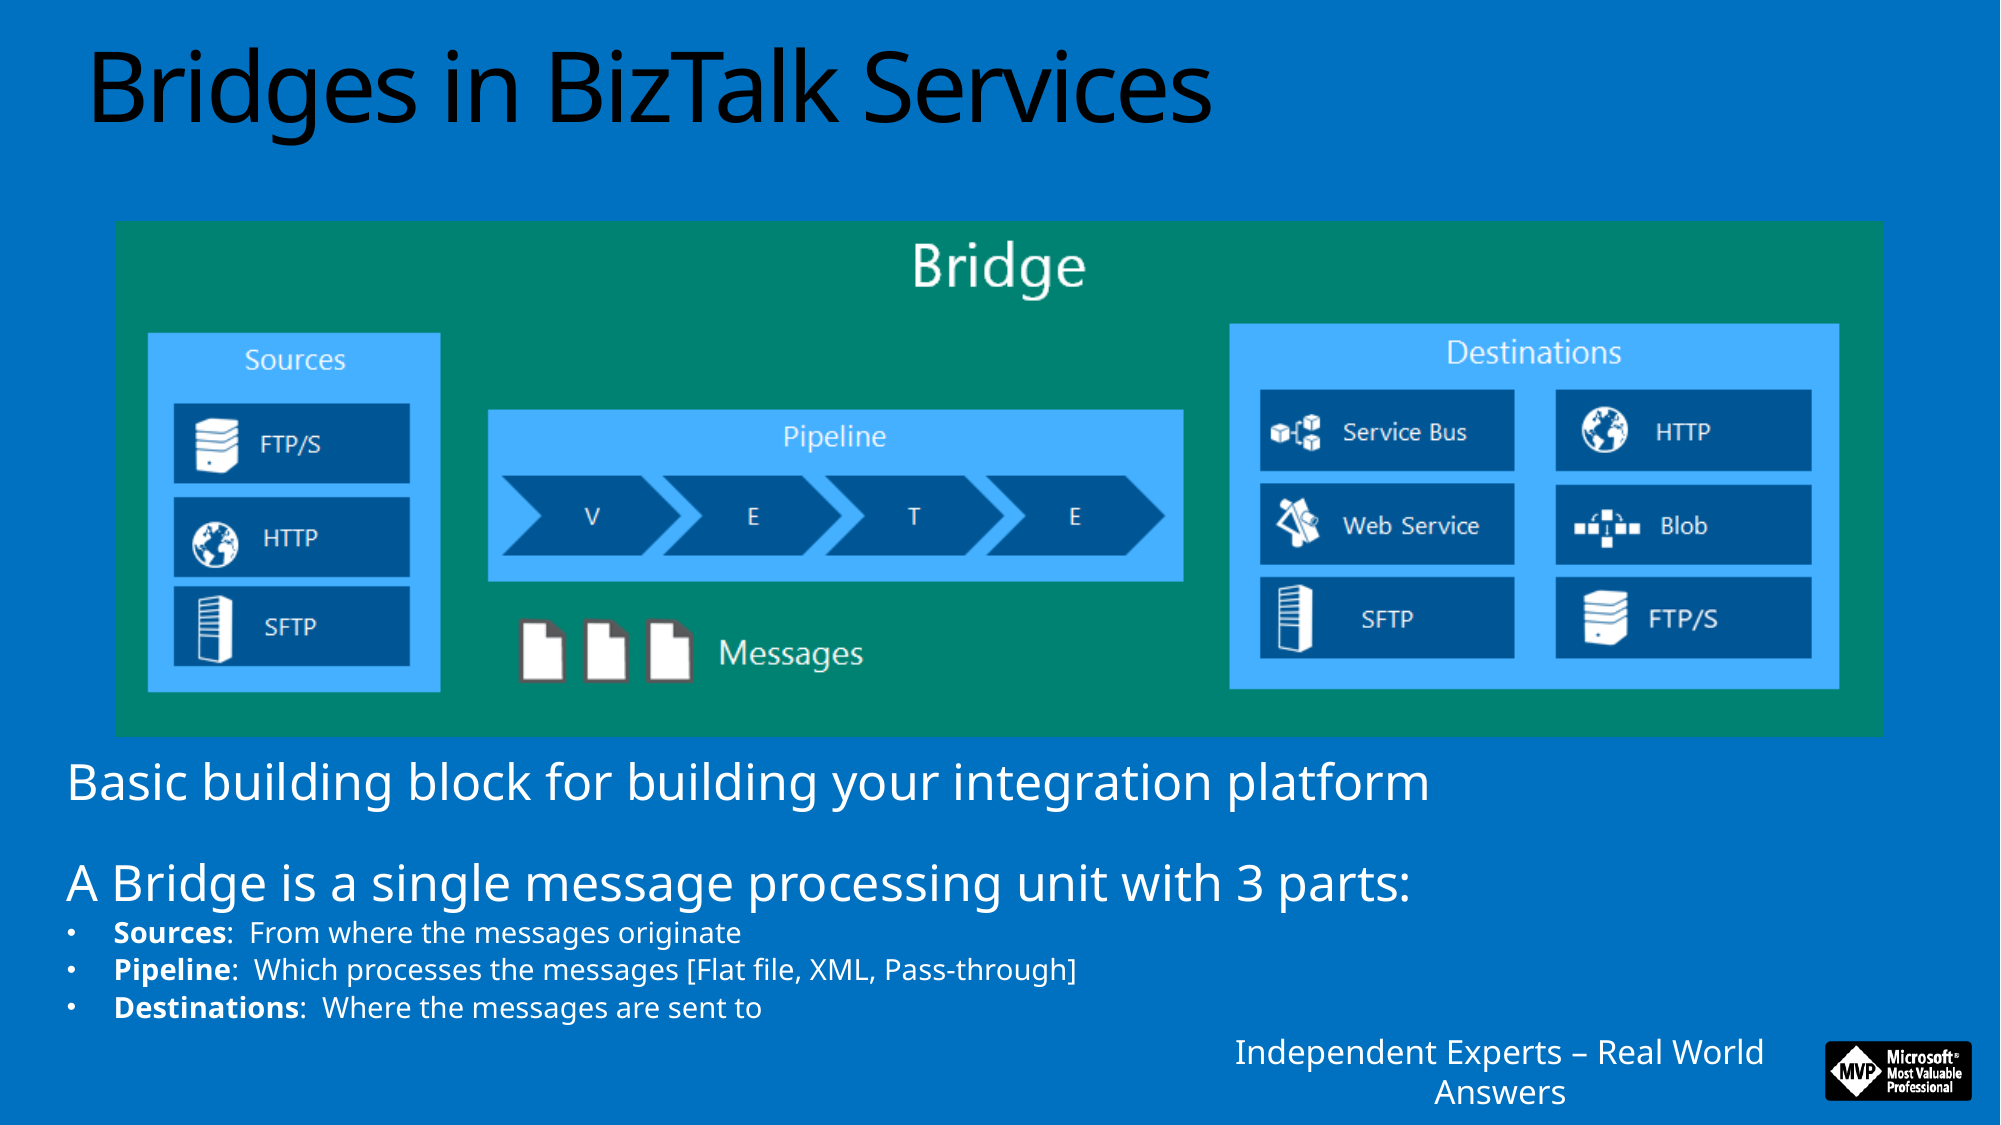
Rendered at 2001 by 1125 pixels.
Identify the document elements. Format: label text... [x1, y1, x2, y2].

picture [1825, 1041, 1972, 1101]
picture [115, 221, 1885, 737]
title Bridges in BizTalk Services [85, 37, 1915, 226]
text_box Basic building block for building your integration platform A Bridge is a single message processing unit with 3 parts: Sources: From where the messages originate Pipeline: Which processes the messages [Flat file, XML, Pass-through] Destinations: Where the messages are sent to [43, 742, 1918, 1040]
